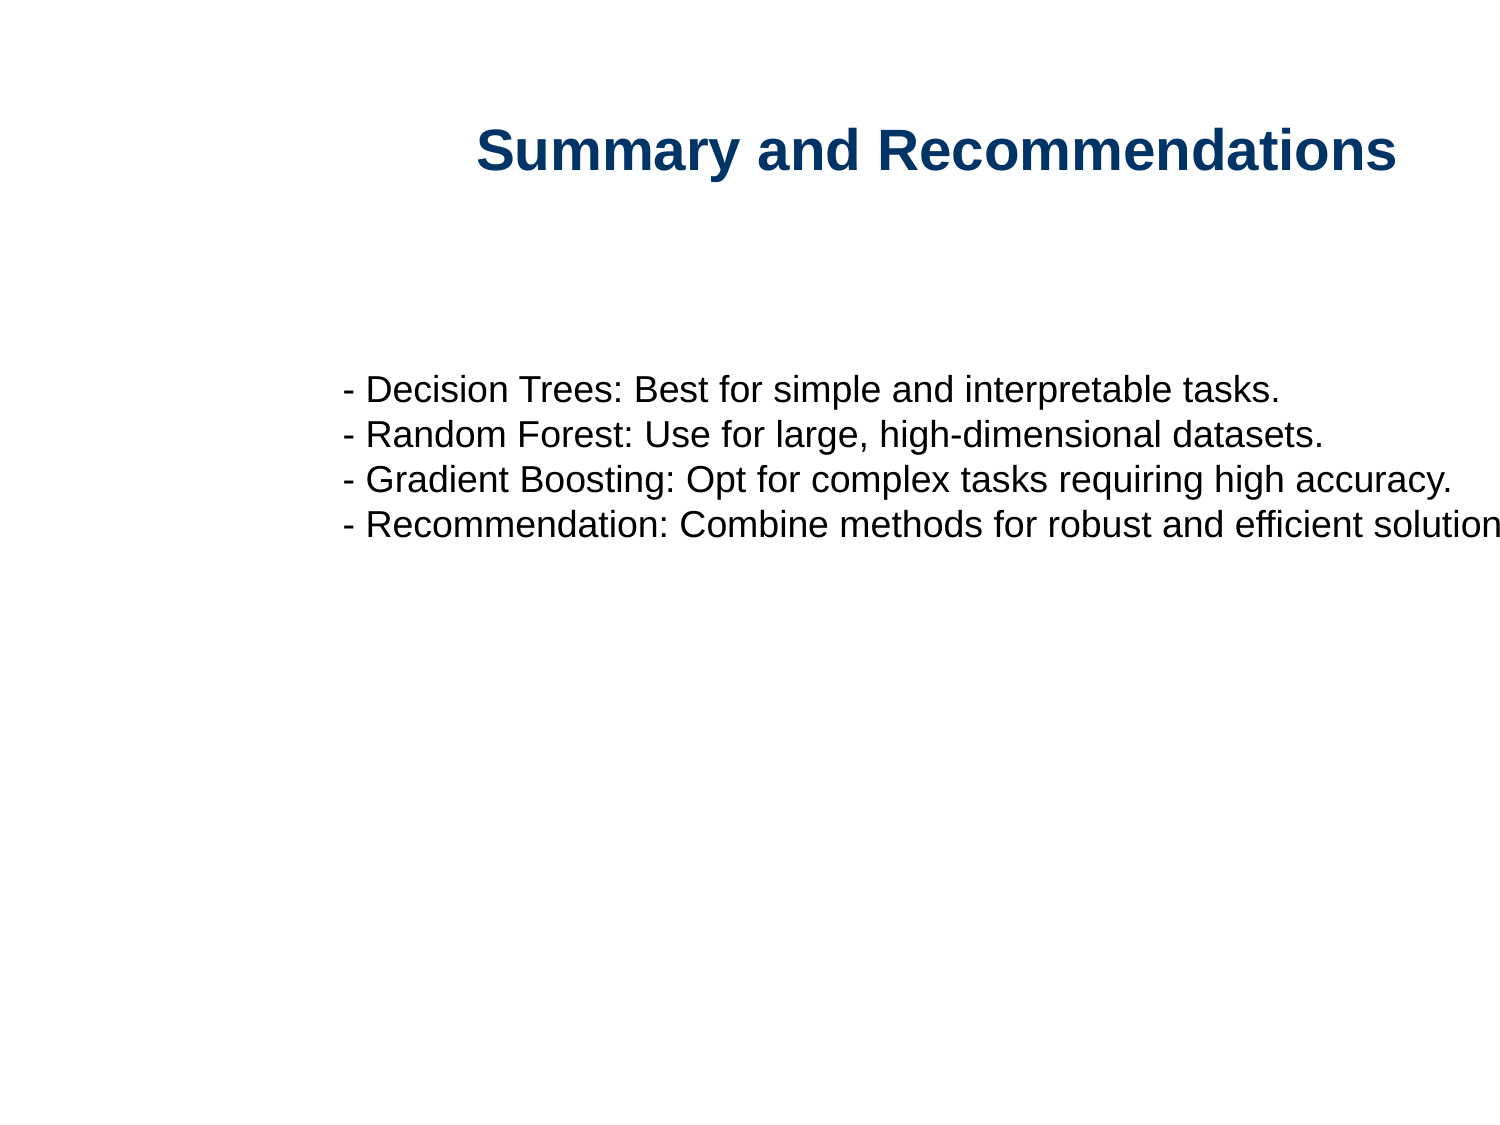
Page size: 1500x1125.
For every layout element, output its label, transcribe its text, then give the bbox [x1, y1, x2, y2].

text_box - Decision Trees: Best for simple and interpretable tasks. - Random Forest: Use for large, high-dimensional datasets. - Gradient Boosting: Opt for complex tasks requiring high accuracy. - Recommendation: Combine methods for robust and efficient solutions. [327, 312, 1500, 598]
text_box Summary and Recommendations [461, 104, 1414, 189]
